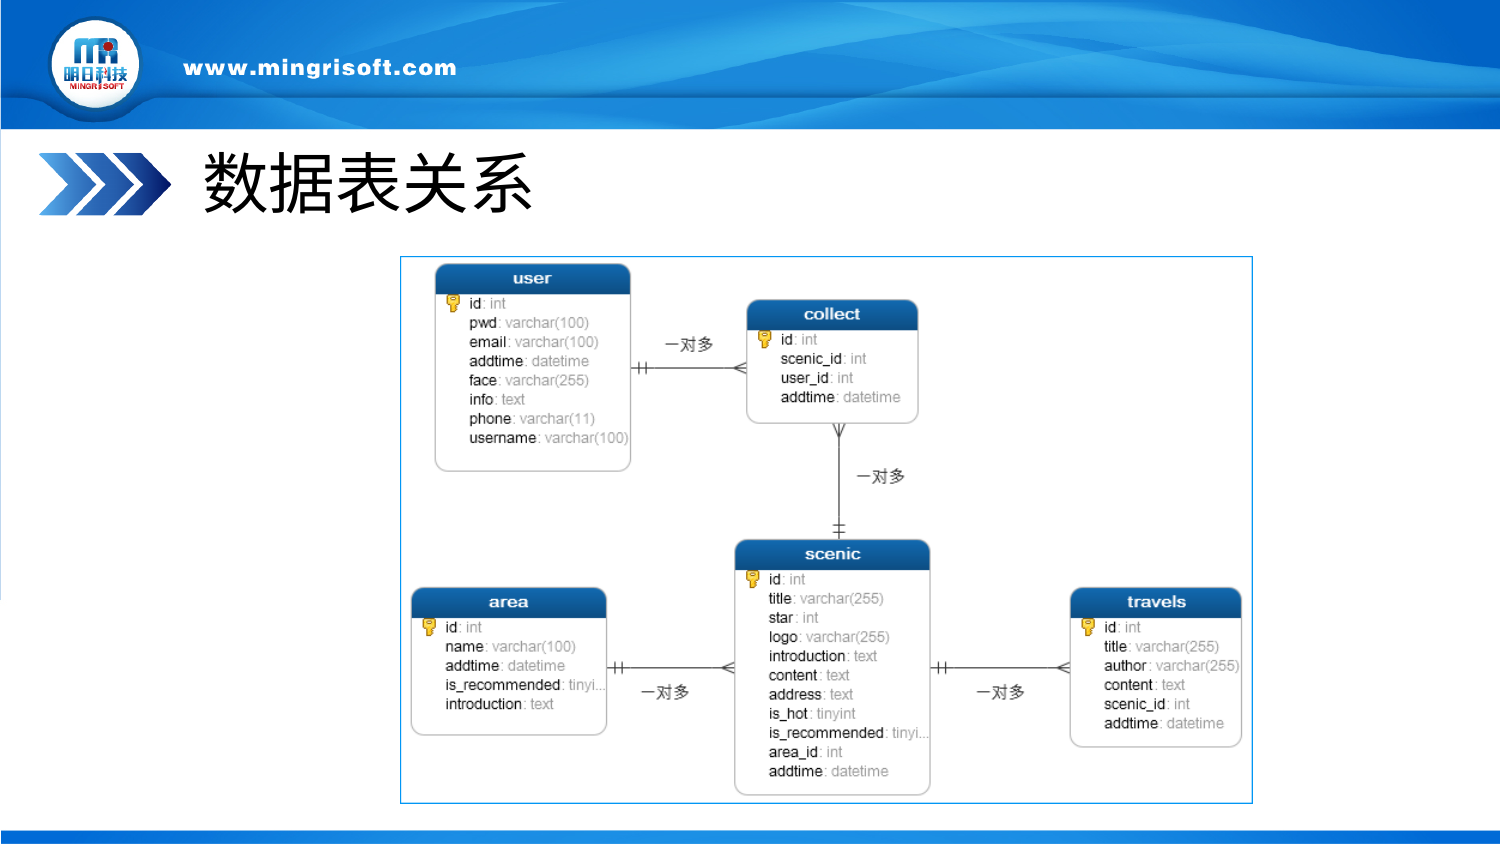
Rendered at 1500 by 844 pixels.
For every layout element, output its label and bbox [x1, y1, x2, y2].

picture [0, 0, 1500, 844]
text_box [12, 134, 781, 235]
